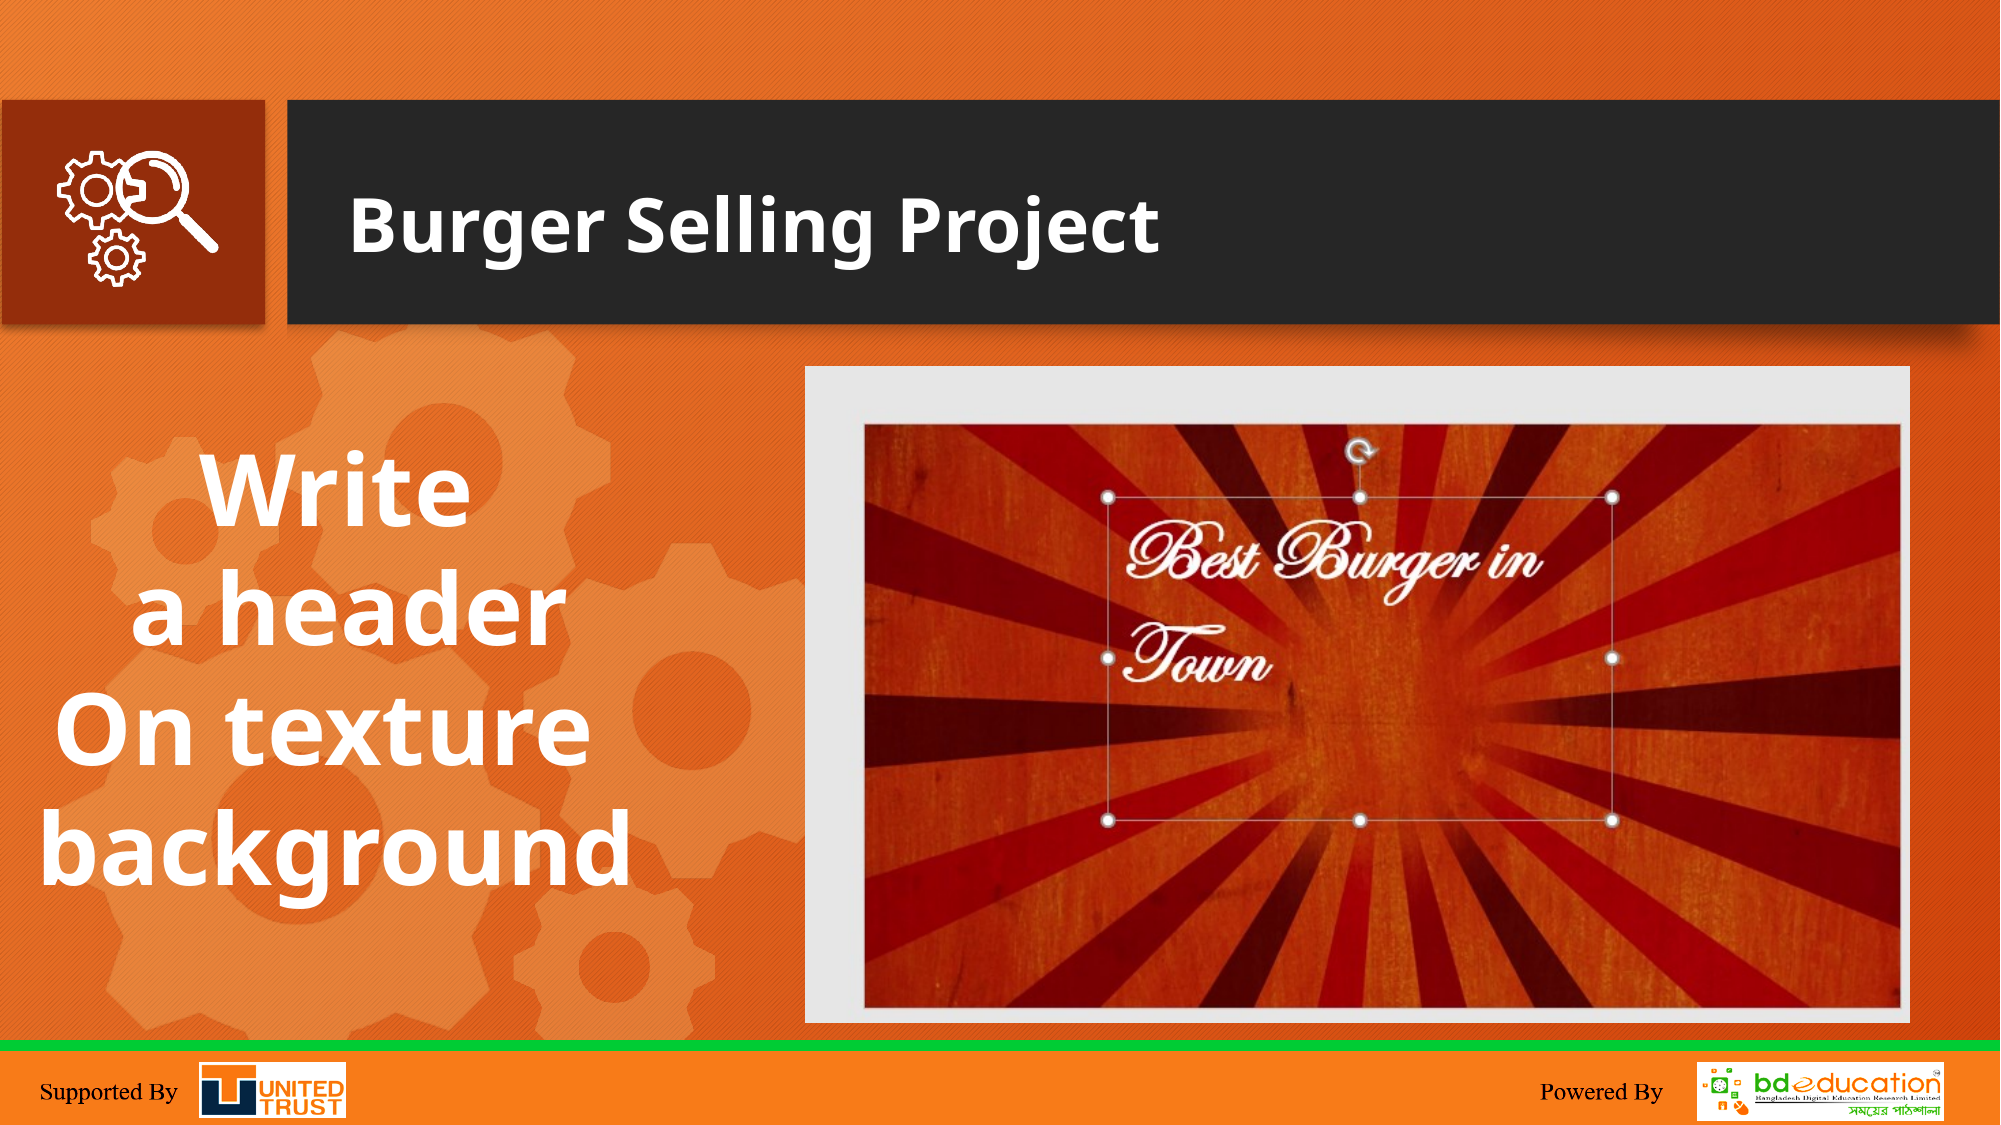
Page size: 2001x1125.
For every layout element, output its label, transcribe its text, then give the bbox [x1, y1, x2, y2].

title Burger Selling Project [332, 139, 1910, 317]
text_box Write a header On texture background [21, 418, 652, 914]
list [805, 366, 1911, 1023]
picture [0, 100, 2000, 1125]
